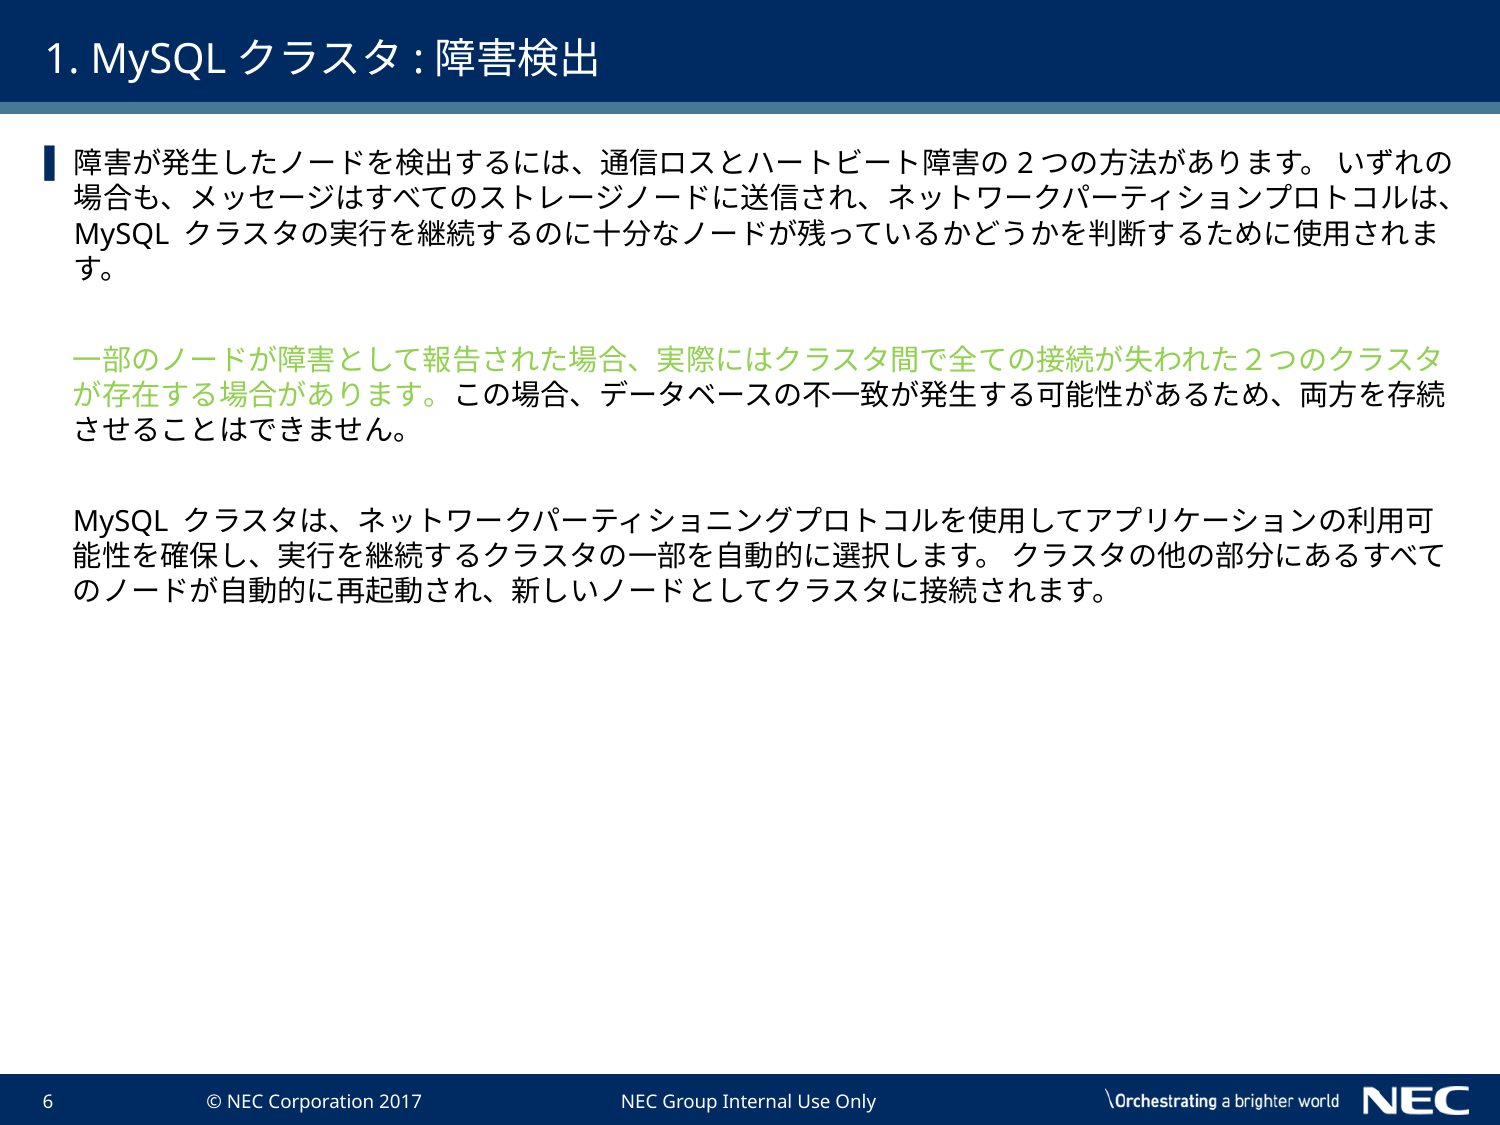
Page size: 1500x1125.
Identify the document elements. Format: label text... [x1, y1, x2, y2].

list 障害が発生したノードを検出するには、通信ロスとハートビート障害の2つの方法があります。 いずれの場合も、メッセージはすべてのストレージノードに送信され、ネットワークパーティションプロトコルは、MySQL クラスタの実行を継続するのに十分なノードが残っているかどうかを判断するために使用されます。 一部のノードが障害として報告された場合、実際にはクラスタ間で全ての接続が失われた２つのクラスタが存在する場合があります。この場合、データベースの不一致が発生する可能性があるため、両方を存続させることはできません。 MySQL クラスタは、ネットワークパーティショニングプロトコルを使用してアプリケーションの利用可能性を確保し、実行を継続するクラスタの一部を自動的に選択します。 クラスタの他の部分にあるすべてのノードが自動的に再起動され、新しいノードとしてクラスタに接続されます。 [29, 137, 1471, 1059]
picture [0, 0, 1500, 114]
title 1. MySQLクラスタ:障害検出 [29, 18, 1471, 96]
picture [0, 1074, 1500, 1125]
